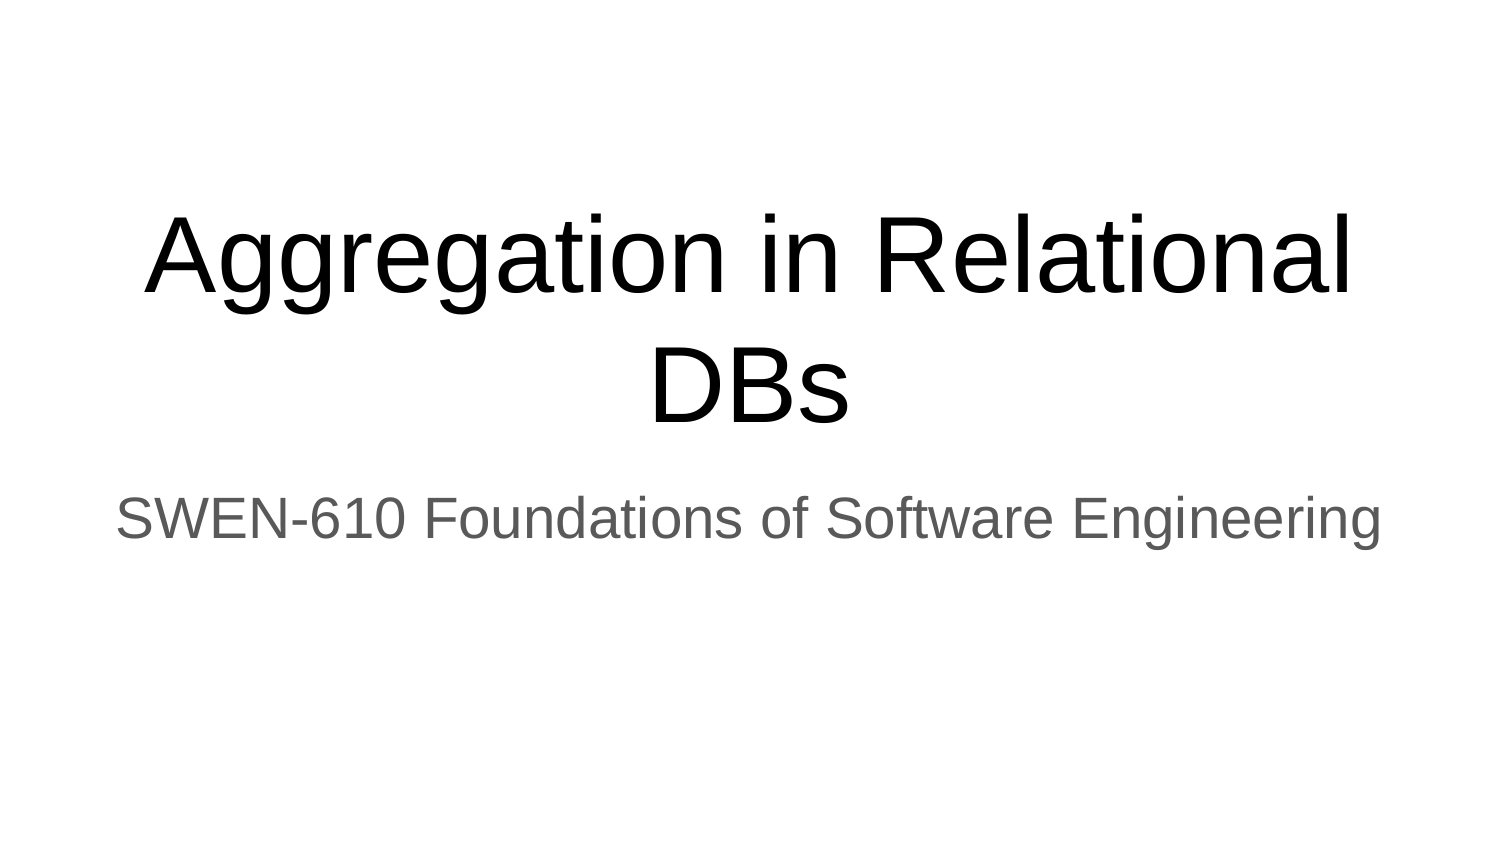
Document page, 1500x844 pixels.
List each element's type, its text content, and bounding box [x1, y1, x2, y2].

subtitle SWEN-610 Foundations of Software Engineering [51, 464, 1449, 595]
title Aggregation in Relational DBs [51, 122, 1449, 459]
